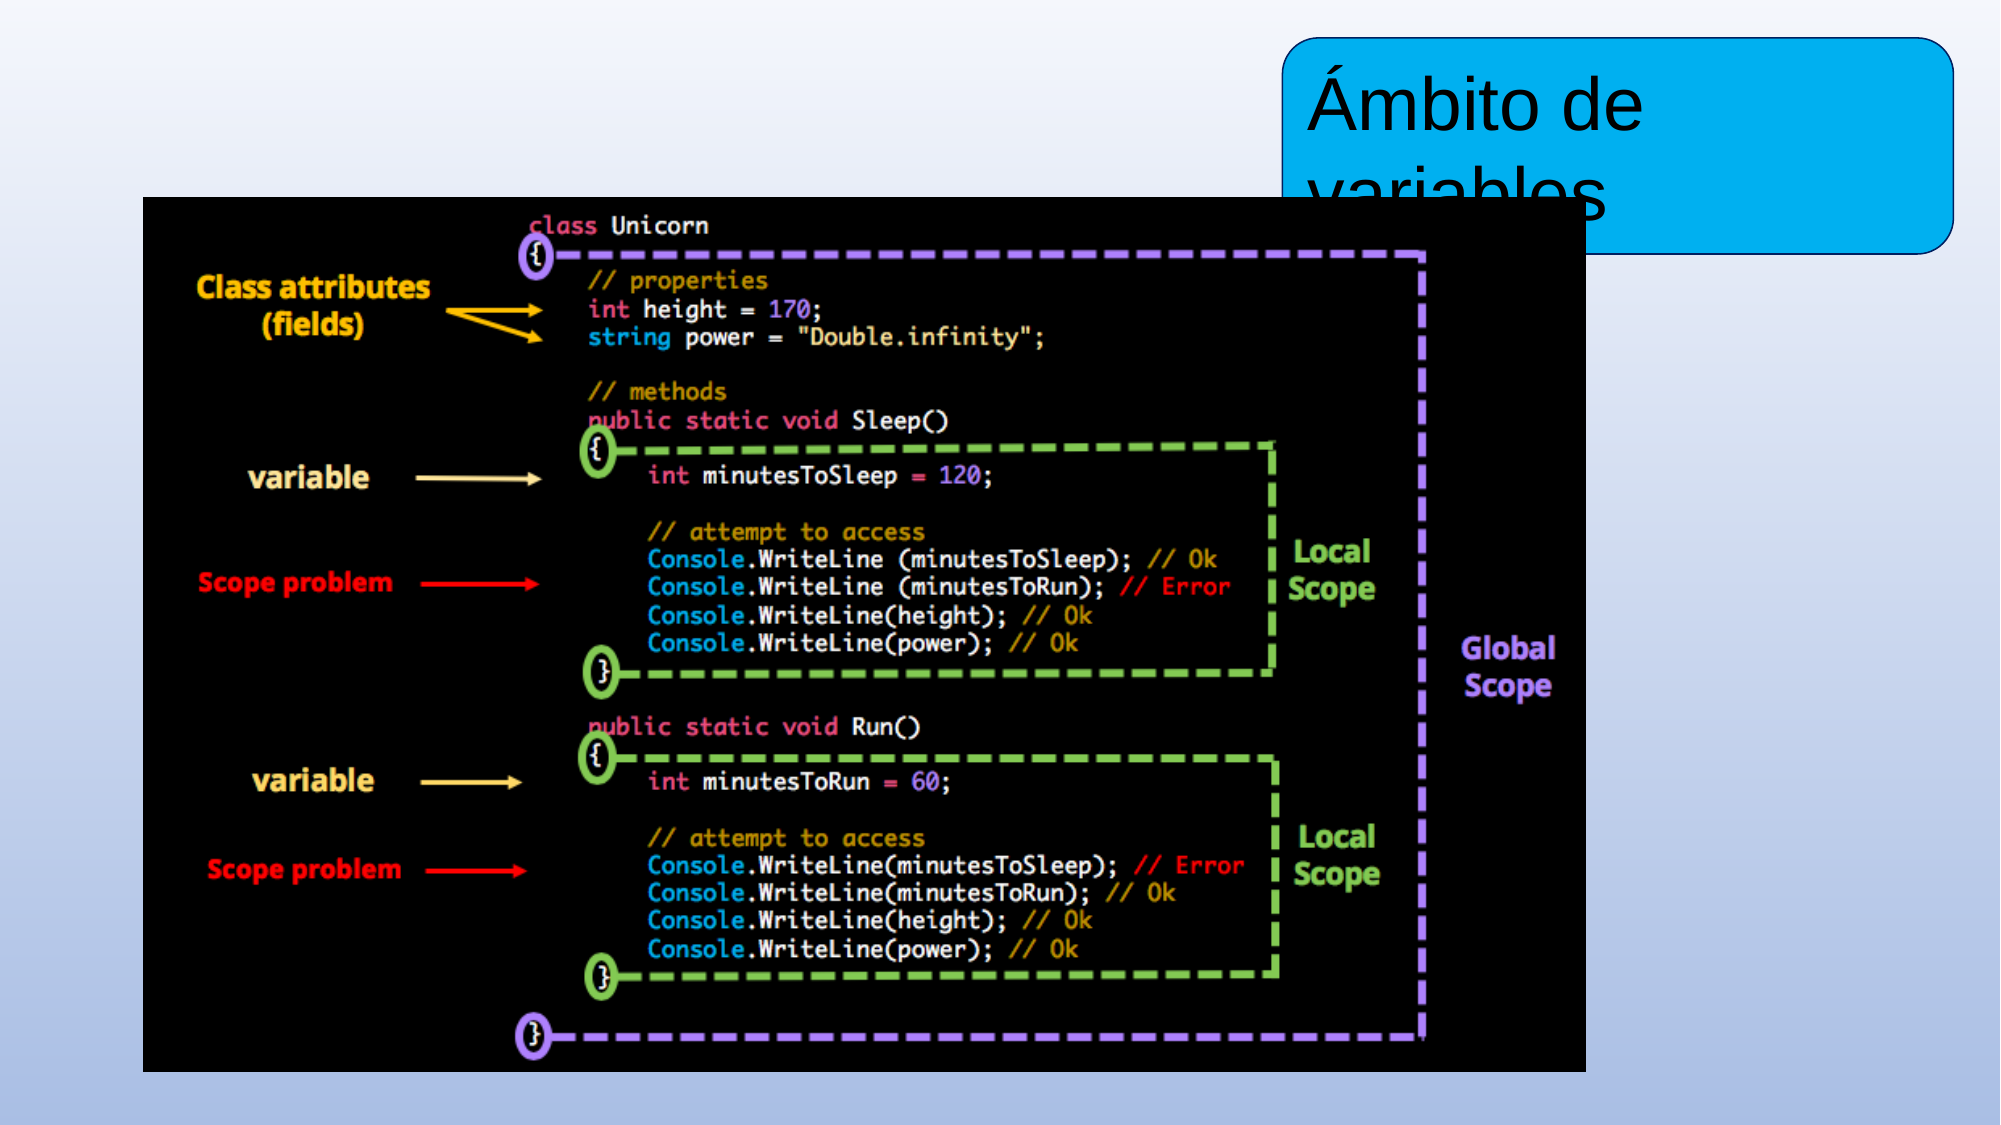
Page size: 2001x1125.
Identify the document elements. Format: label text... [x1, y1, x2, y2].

picture [142, 196, 1586, 1072]
text_box Ámbito de variables [1282, 37, 1954, 254]
